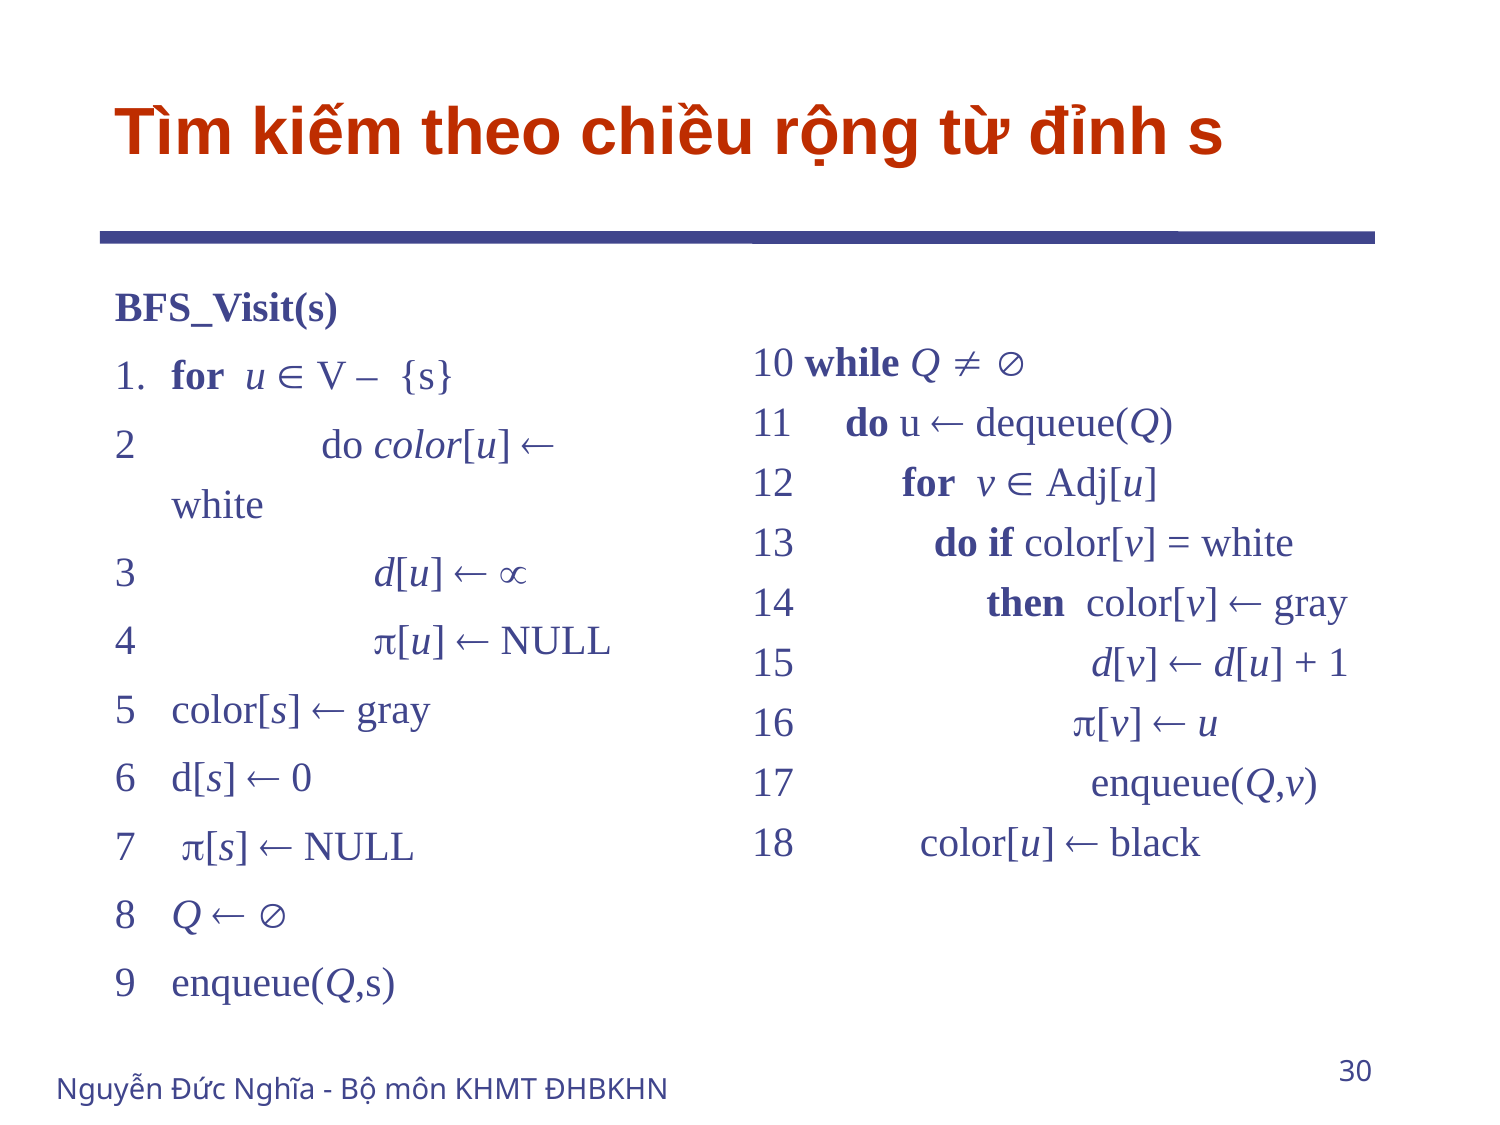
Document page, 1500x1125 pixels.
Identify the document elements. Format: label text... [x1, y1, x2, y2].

title Tìm kiếm theo chiều rộng từ đỉnh s [99, 49, 1376, 176]
footer Nguyễn Đức Nghĩa - Bộ môn KHMT ĐHBKHN [12, 1037, 713, 1113]
list BFS_Visit(s) 1. for u  V – {s} 2 do color[u]  white 3 d[u]   4 [u]  NULL 5 color[s]  gray 6 d[s]  0 7 [s]  NULL 8 Q   9 enqueue(Q,s) [99, 262, 638, 988]
slide_number 30 [1074, 1024, 1388, 1101]
text_box 10 while Q   11 do u  dequeue(Q) 12 for v  Adj[u] 13 do if color[v] = white 14 then color[v]  gray 15 d[v]  d[u] + 1 16 [v]  u 17 enqueue(Q,v) 18 color[u]  black [737, 317, 1413, 872]
